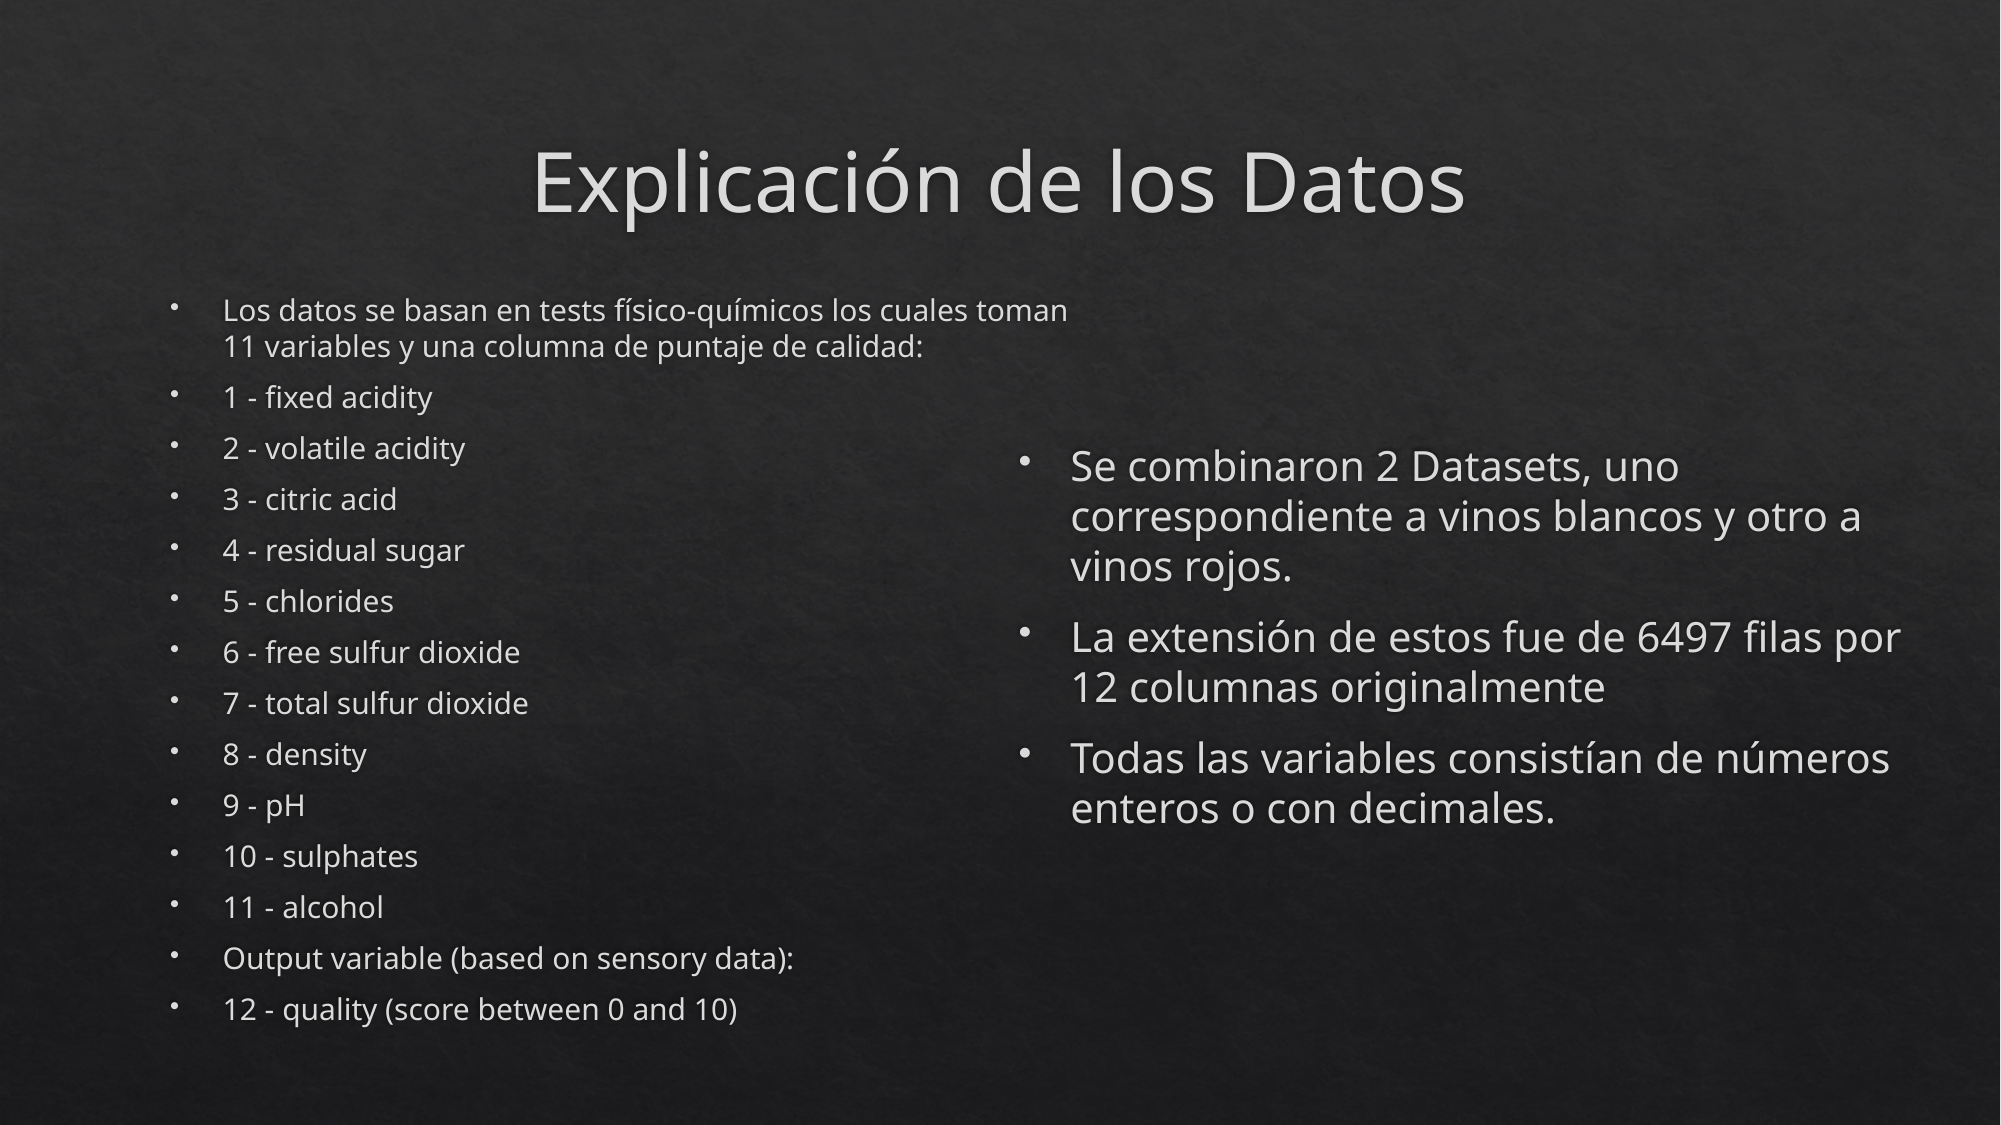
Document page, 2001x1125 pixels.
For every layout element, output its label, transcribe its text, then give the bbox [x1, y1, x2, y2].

title Explicación de los Datos [149, 99, 1849, 260]
list Los datos se basan en tests físico-químicos los cuales toman 11 variables y una columna de puntaje de calidad: 1 - fixed acidity 2 - volatile acidity 3 - citric acid 4 - residual sugar 5 - chlorides 6 - free sulfur dioxide 7 - total sulfur dioxide 8 - density 9 - pH 10 - sulphates 11 - alcohol Output variable (based on sensory data): 12 - quality (score between 0 and 10) [149, 284, 1104, 1035]
text_box Se combinaron 2 Datasets, uno correspondiente a vinos blancos y otro a vinos rojos. La extensión de estos fue de 6497 filas por 12 columnas originalmente Todas las variables consistían de números enteros o con decimales. [999, 432, 1953, 989]
